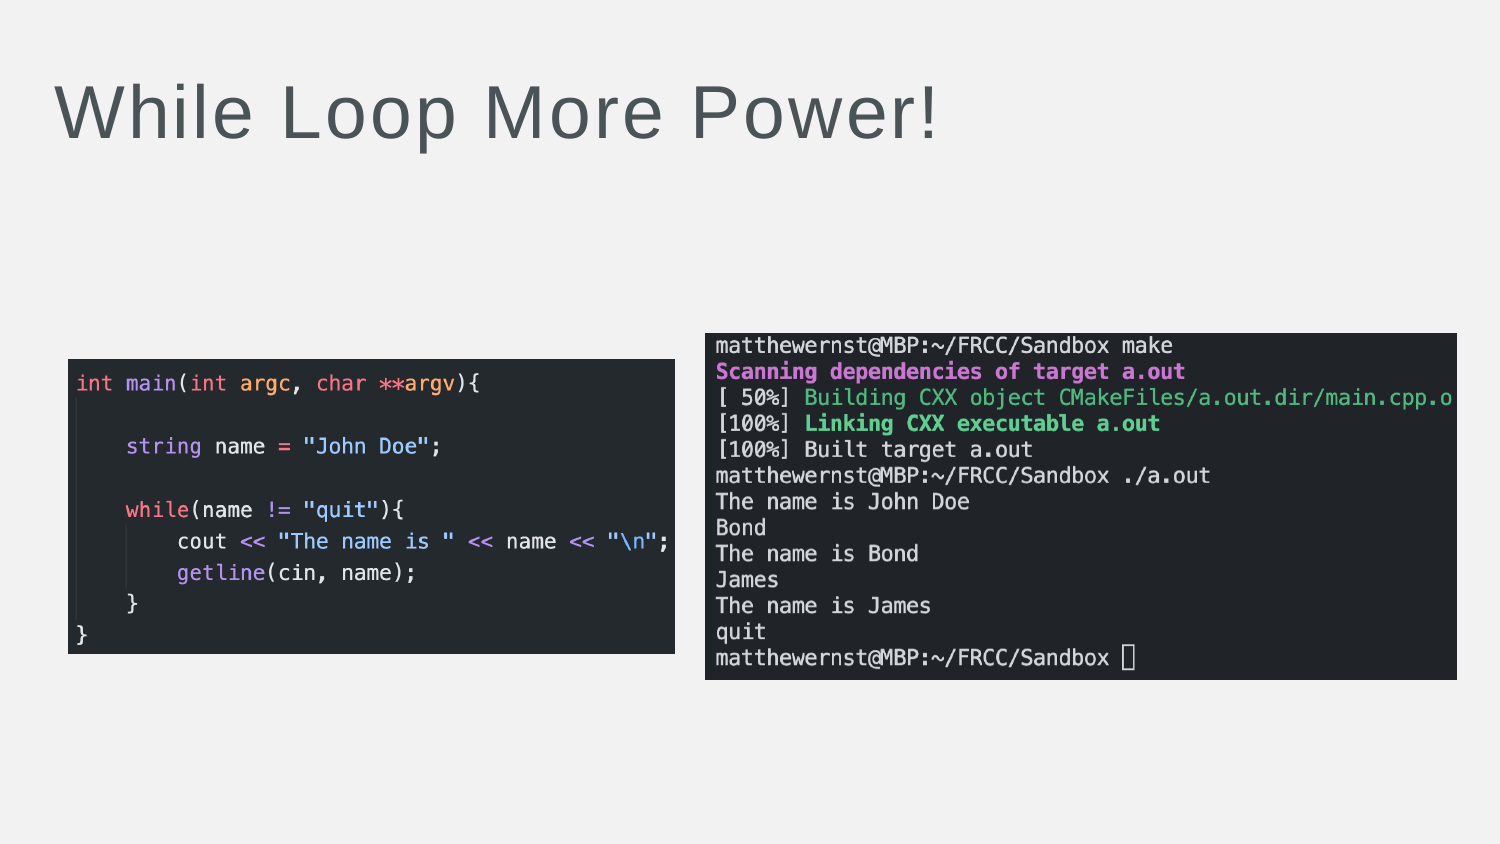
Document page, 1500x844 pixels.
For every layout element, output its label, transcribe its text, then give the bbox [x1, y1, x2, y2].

picture [705, 333, 1457, 680]
title While Loop More Power! [42, 51, 1410, 167]
picture [68, 359, 675, 654]
